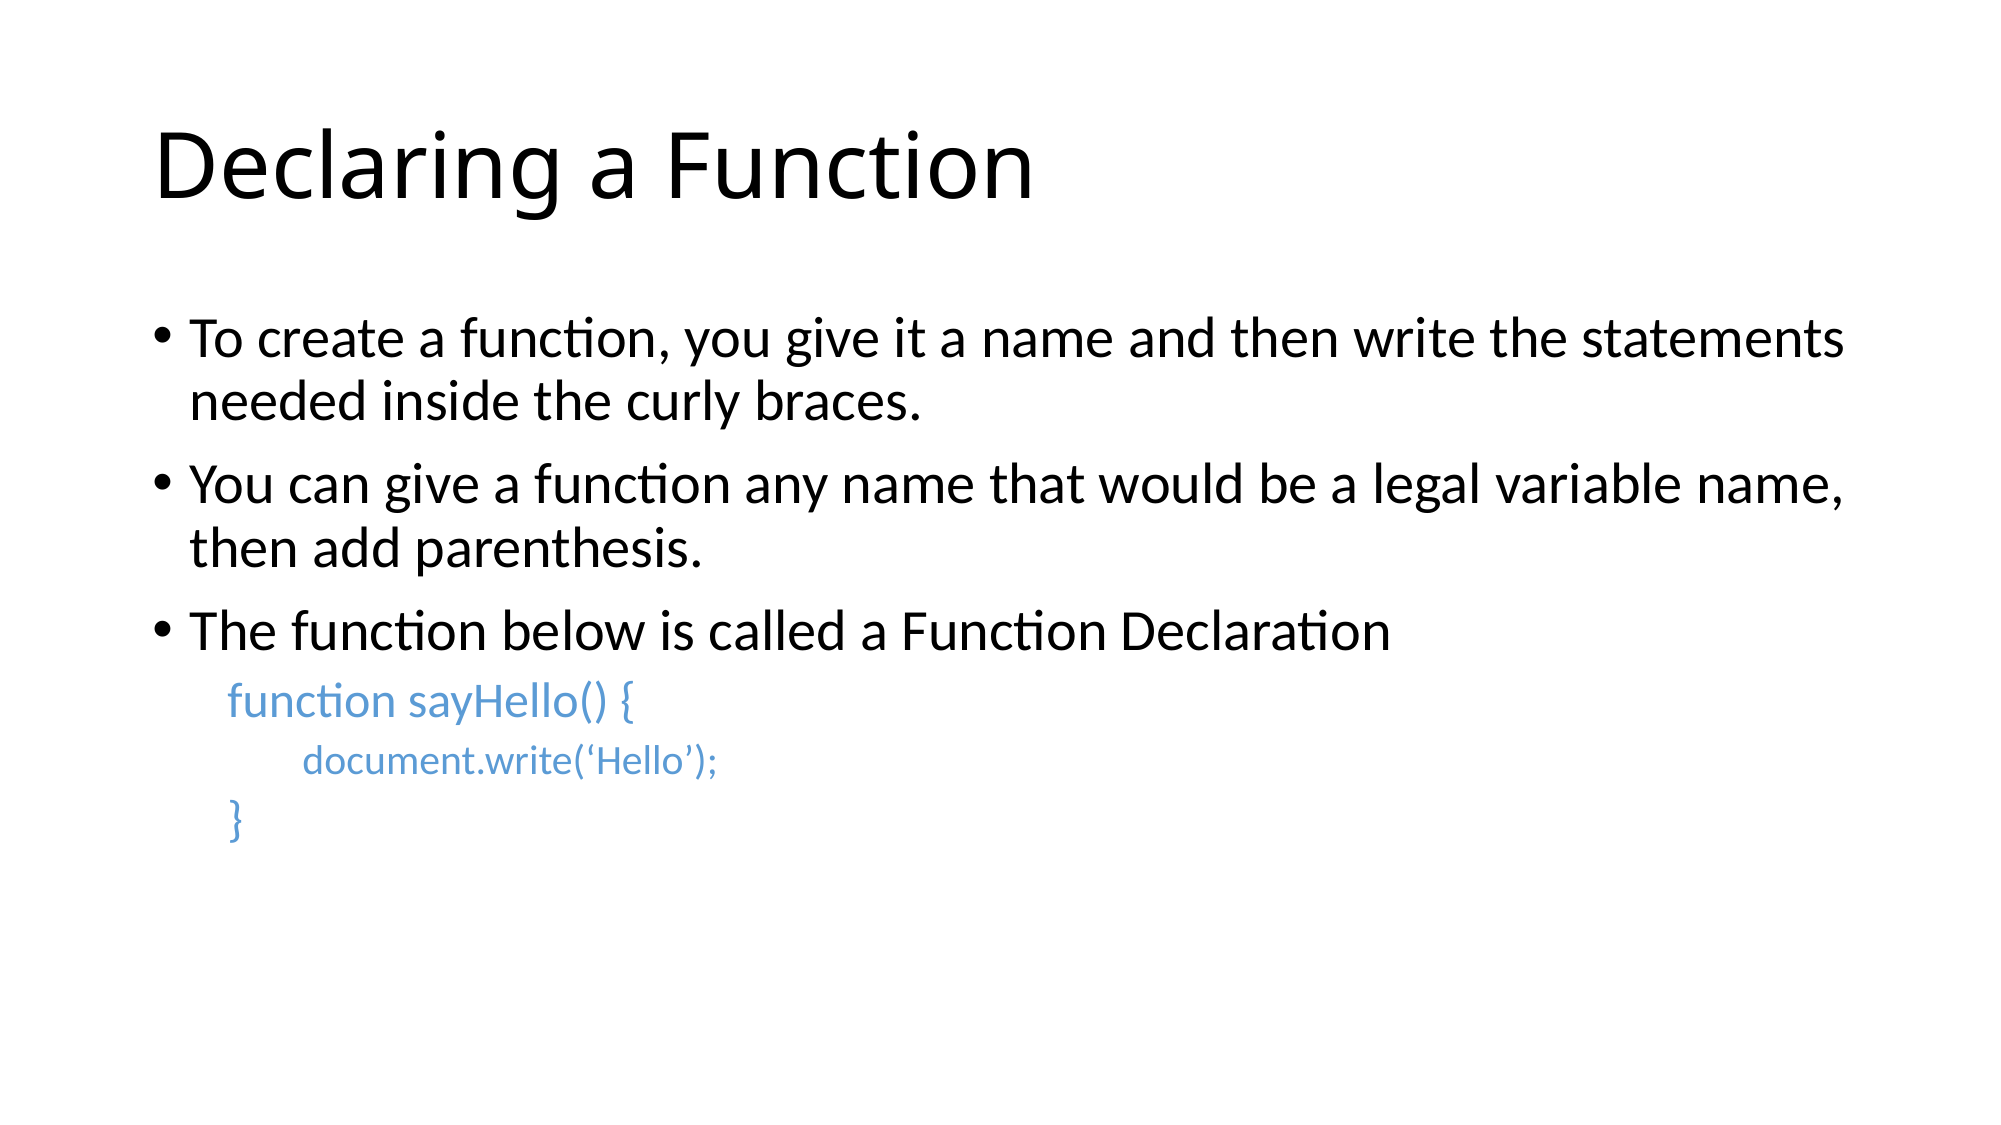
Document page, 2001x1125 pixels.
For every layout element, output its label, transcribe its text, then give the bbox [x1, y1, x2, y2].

title Declaring a Function [137, 59, 1863, 278]
list To create a function, you give it a name and then write the statements needed inside the curly braces. You can give a function any name that would be a legal variable name, then add parenthesis. The function below is called a Function Declaration function sayHello() { document.write(‘Hello’); } [137, 299, 1863, 1014]
